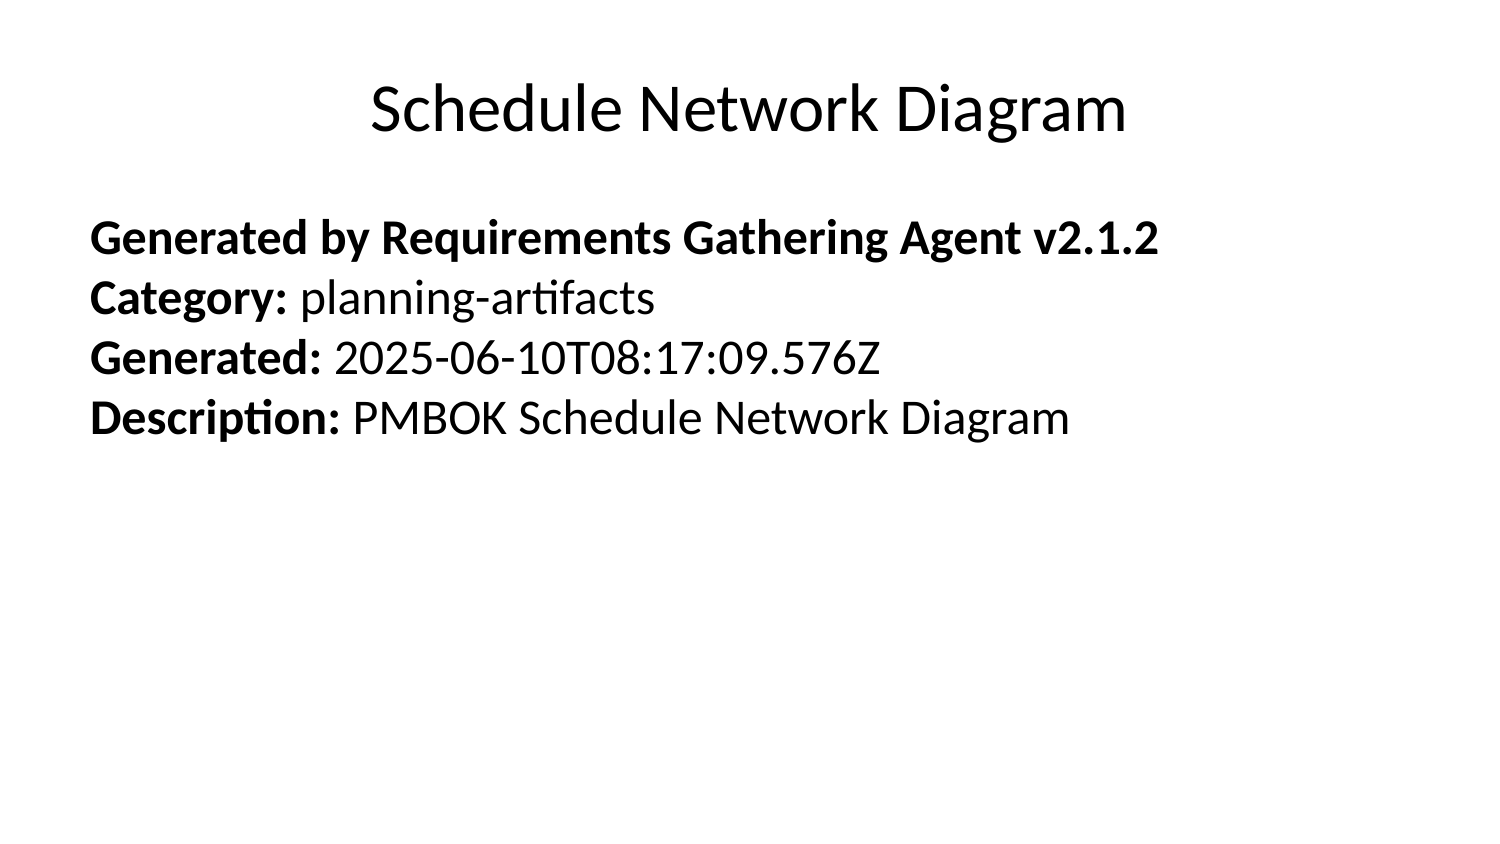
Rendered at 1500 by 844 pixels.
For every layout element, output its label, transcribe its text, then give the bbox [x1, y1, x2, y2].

list Generated by Requirements Gathering Agent v2.1.2 Category: planning-artifacts Generated: 2025-06-10T08:17:09.576Z Description: PMBOK Schedule Network Diagram [75, 196, 1425, 754]
title Schedule Network Diagram [75, 33, 1425, 175]
